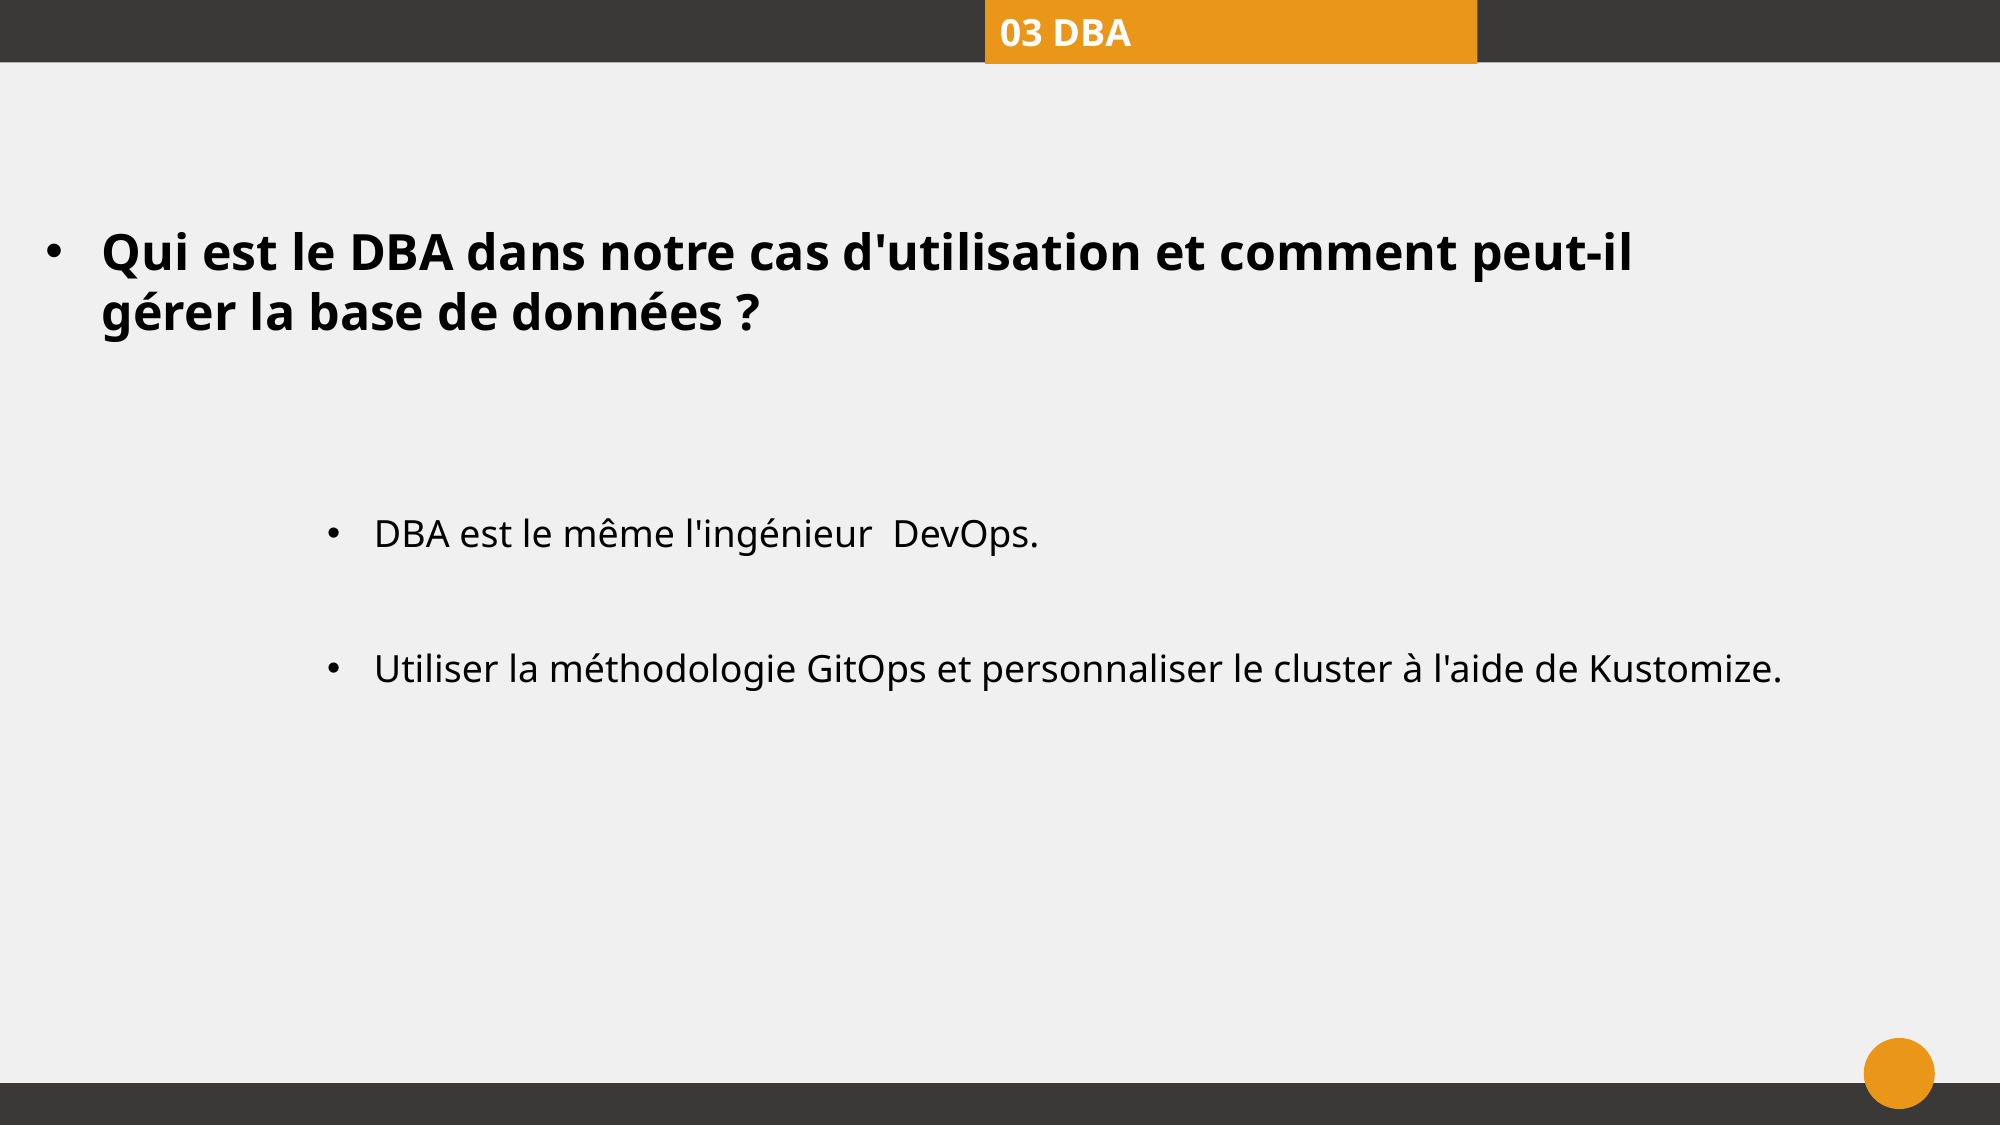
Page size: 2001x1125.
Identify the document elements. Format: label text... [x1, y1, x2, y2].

text_box DBA est le même l'ingénieur DevOps. Utiliser la méthodologie GitOps et personnaliser le cluster à l'aide de Kustomize. [312, 502, 1841, 698]
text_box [984, 0, 1501, 64]
text_box Qui est le DBA dans notre cas d'utilisation et comment peut-il gérer la base de données ? [30, 153, 1725, 348]
